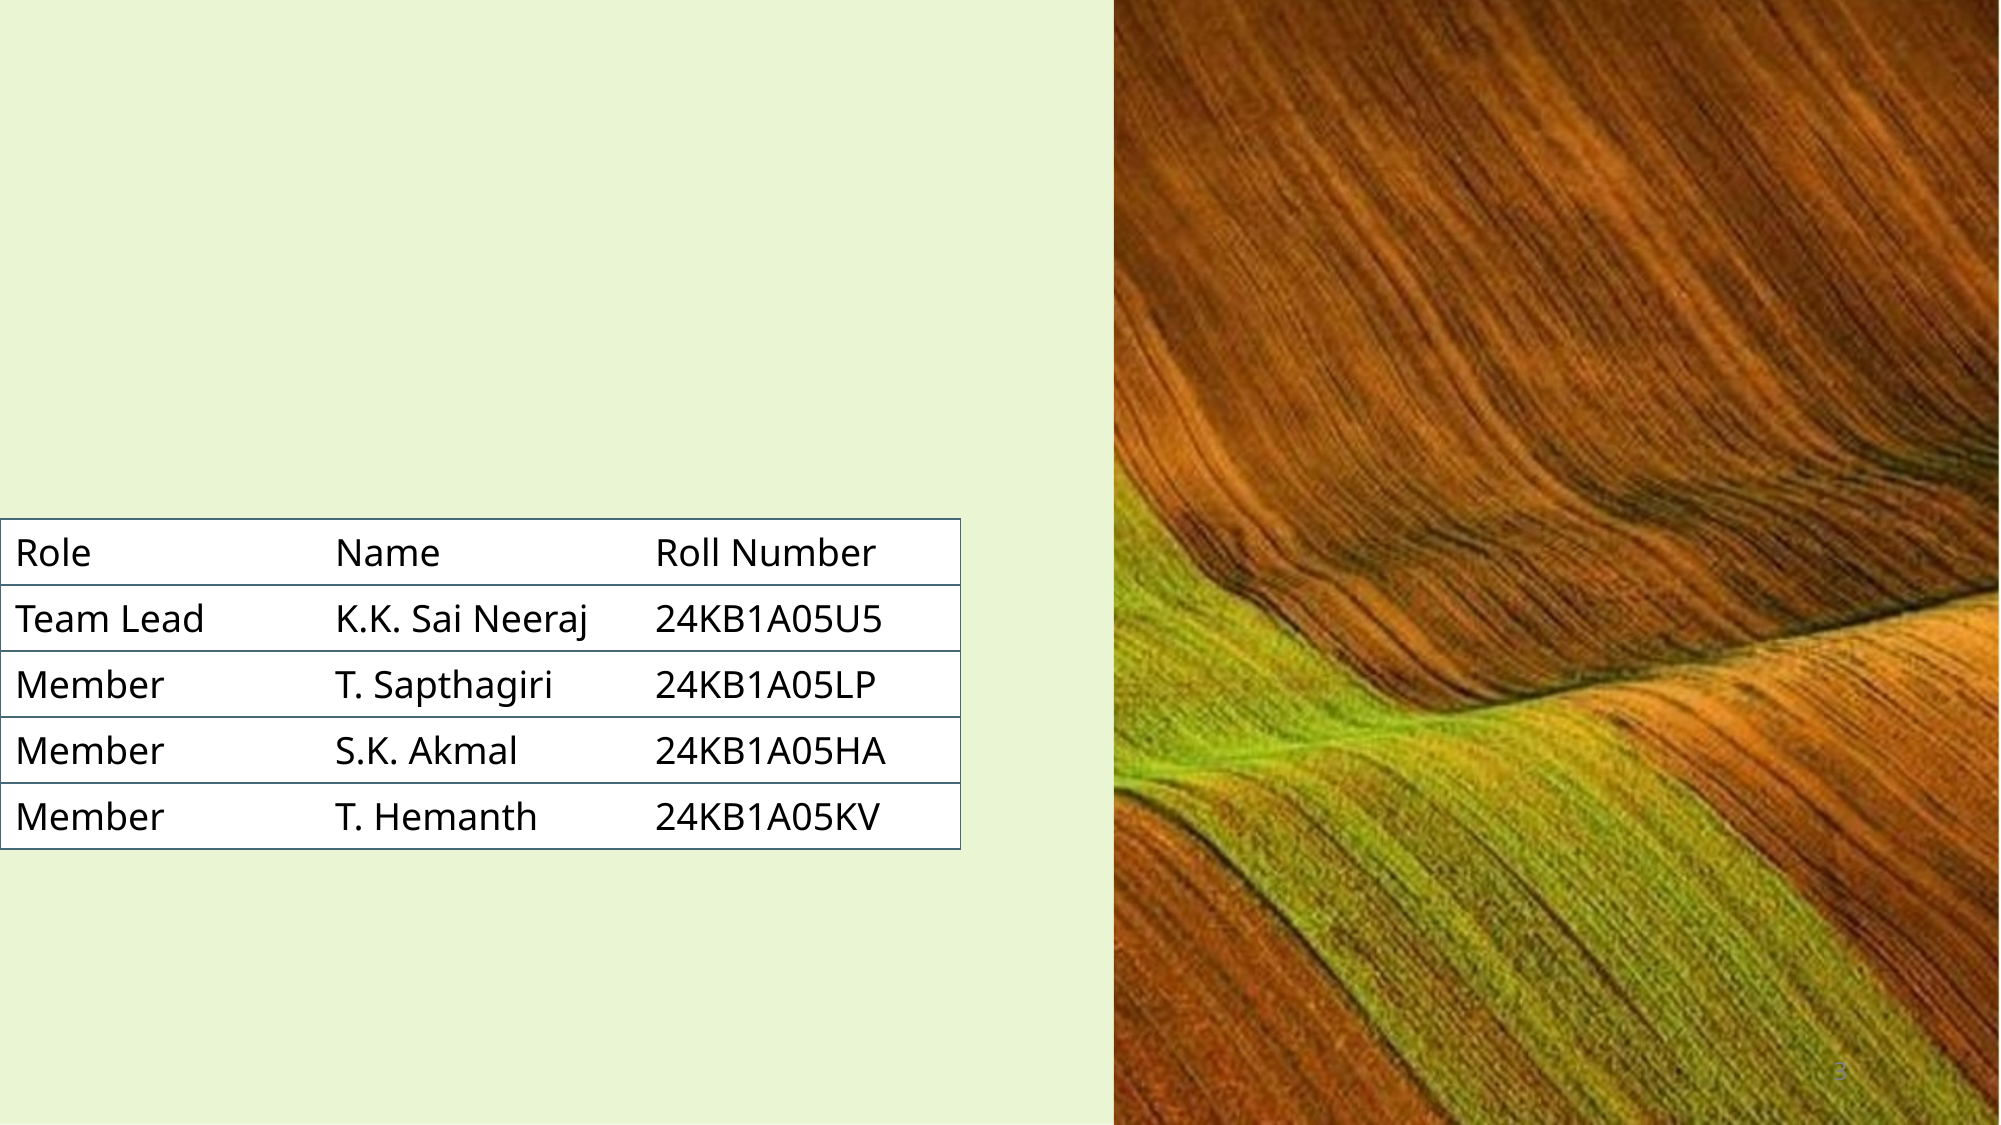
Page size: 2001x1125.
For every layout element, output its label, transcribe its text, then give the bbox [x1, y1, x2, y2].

table_cell 24KB1A05LP [640, 652, 960, 716]
picture [1113, 0, 1999, 1125]
table_cell Team Lead [1, 586, 320, 650]
table_cell 24KB1A05HA [640, 718, 960, 782]
table_cell 24KB1A05U5 [640, 586, 960, 650]
table_header Role [1, 520, 320, 584]
table_cell T. Sapthagiri [320, 652, 640, 716]
table_cell Member [1, 652, 320, 716]
table_cell T. Hemanth [320, 784, 640, 848]
table_header Name [320, 520, 640, 584]
table_cell Member [1, 718, 320, 782]
table_cell Member [1, 784, 320, 848]
table_cell 24KB1A05KV [640, 784, 960, 848]
table_header Roll Number [640, 520, 960, 584]
table_cell S.K. Akmal [320, 718, 640, 782]
table_cell K.K. Sai Neeraj [320, 586, 640, 650]
